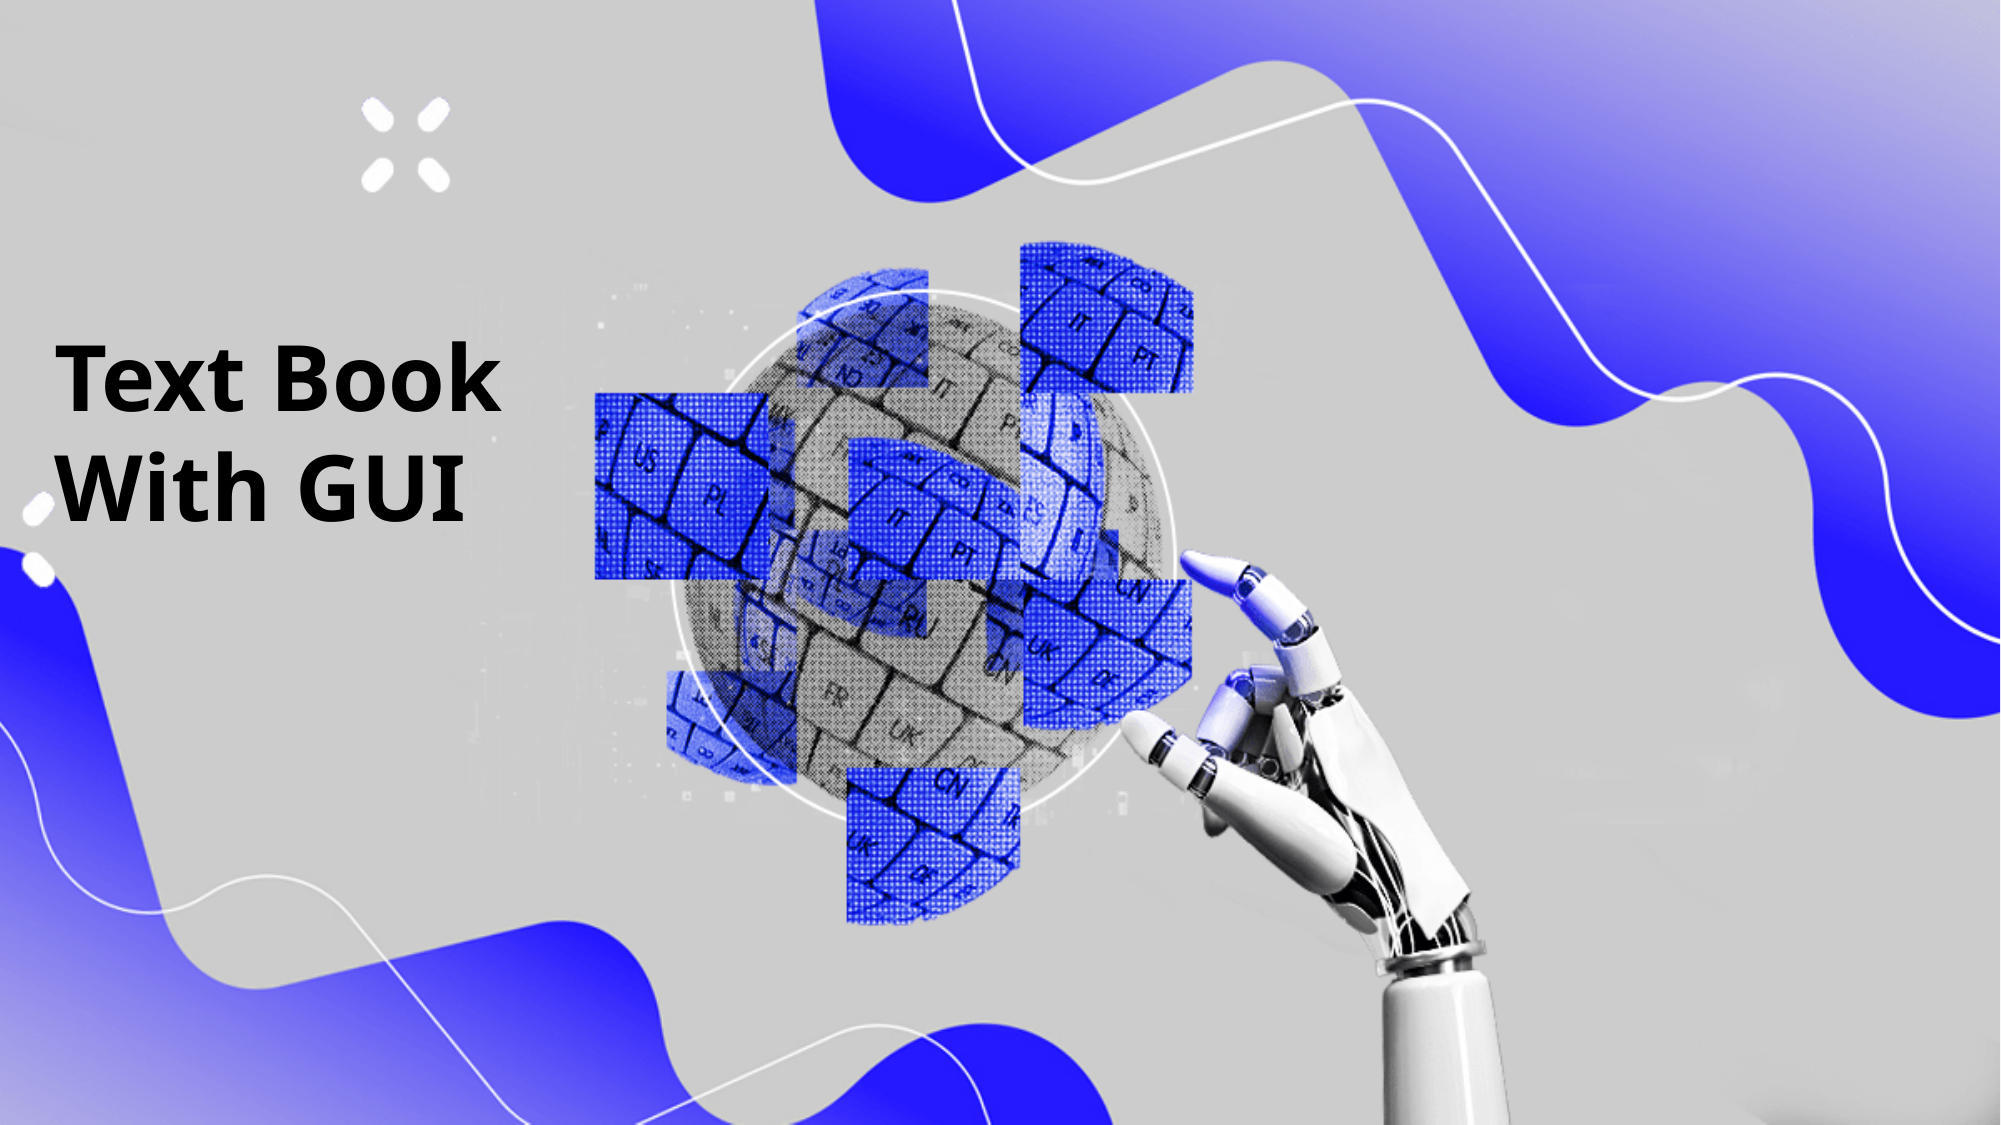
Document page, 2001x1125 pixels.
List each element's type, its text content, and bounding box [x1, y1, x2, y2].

text_box Text Book With GUI [39, 312, 549, 548]
picture [0, 0, 2001, 1125]
